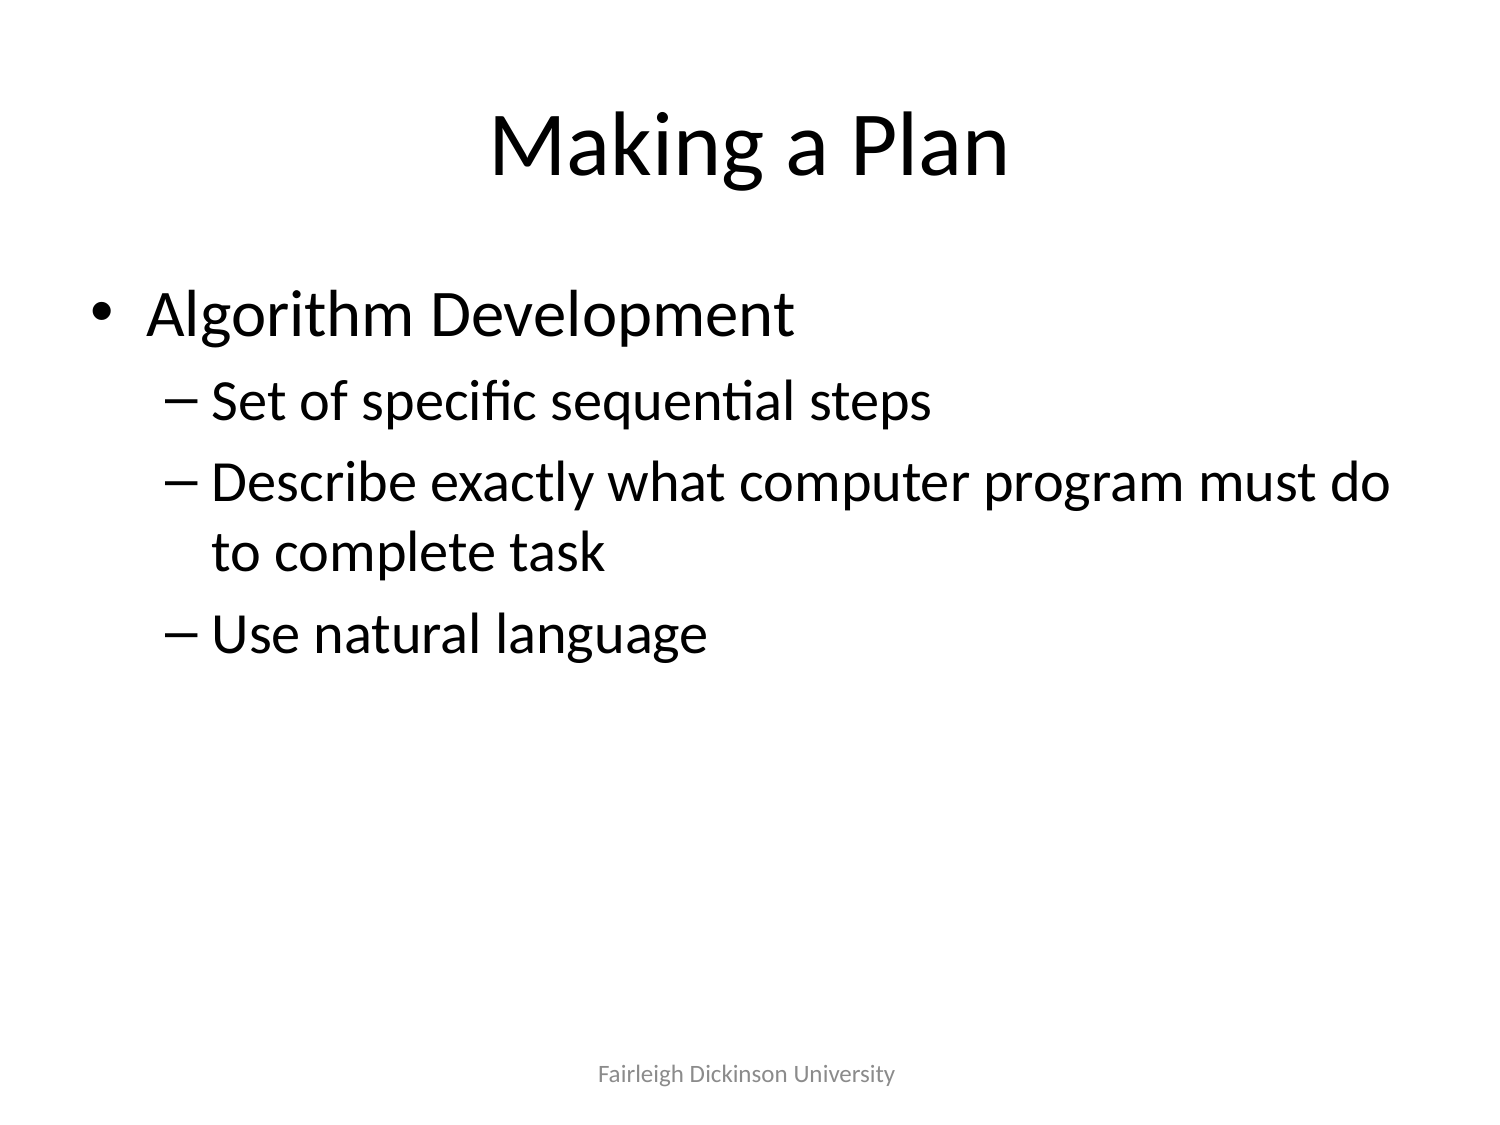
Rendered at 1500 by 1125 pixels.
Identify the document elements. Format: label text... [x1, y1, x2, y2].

list Algorithm Development Set of specific sequential steps Describe exactly what computer program must do to complete task Use natural language [75, 262, 1425, 1005]
title Making a Plan [75, 45, 1425, 233]
footer Fairleigh Dickinson University [512, 1042, 988, 1103]
